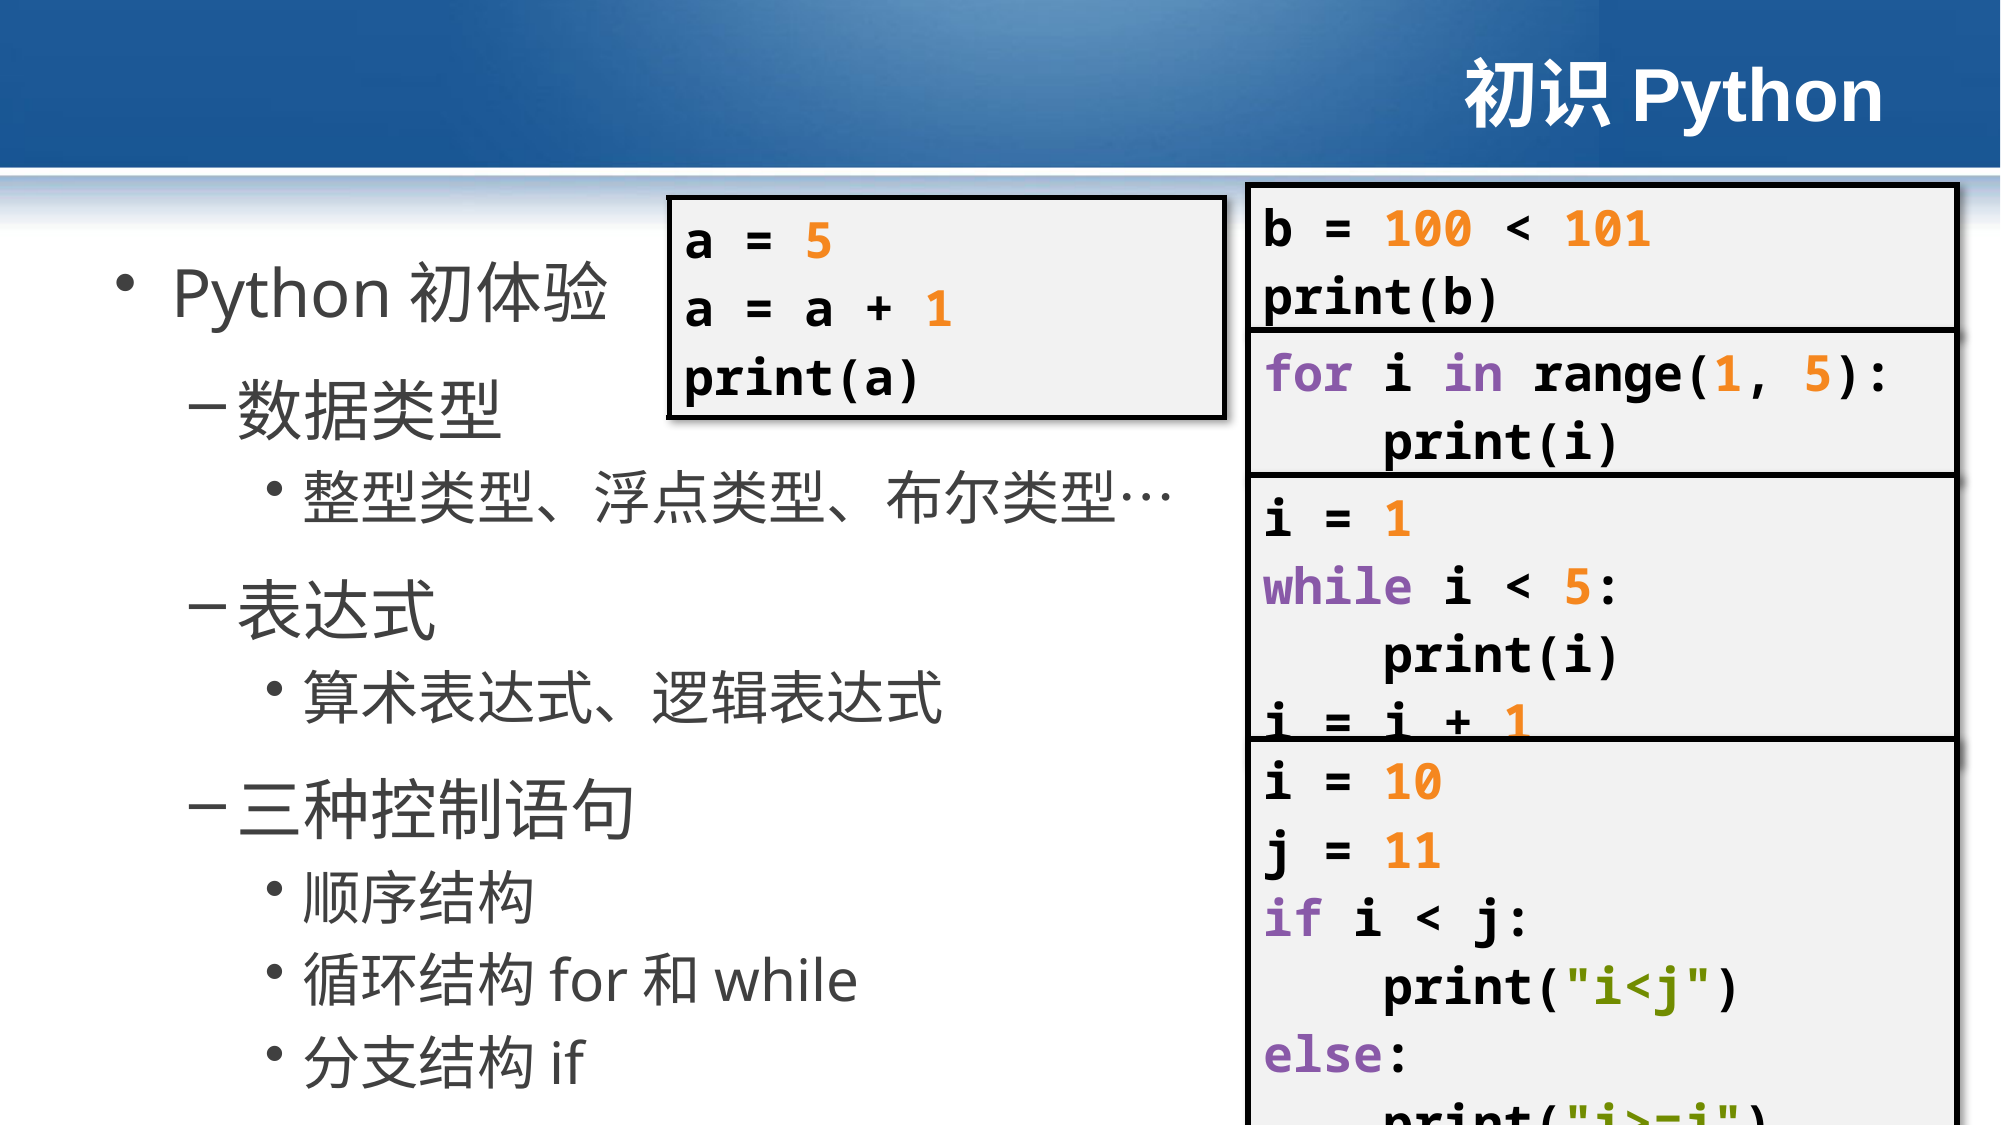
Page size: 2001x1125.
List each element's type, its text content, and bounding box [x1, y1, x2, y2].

table_header i = 1 while i < 5: print(i) i = i + 1 [1251, 478, 1954, 735]
table_header a = 5 a = a + 1 print(a) [672, 200, 1222, 415]
title 初识Python [99, 45, 1900, 138]
table_header i = 10 j = 11 if i < j: print("i<j") else: print("i>=j") [1251, 742, 1954, 1125]
table_header b = 100 < 101 print(b) [1251, 188, 1954, 326]
list Python初体验 数据类型 整型类型、浮点类型、布尔类型… 表达式 算术表达式、逻辑表达式 三种控制语句 顺序结构 循环结构for和while 分支结构if [99, 243, 1201, 1106]
picture [0, 0, 2001, 1125]
table_header for i in range(1, 5): print(i) [1251, 333, 1954, 471]
